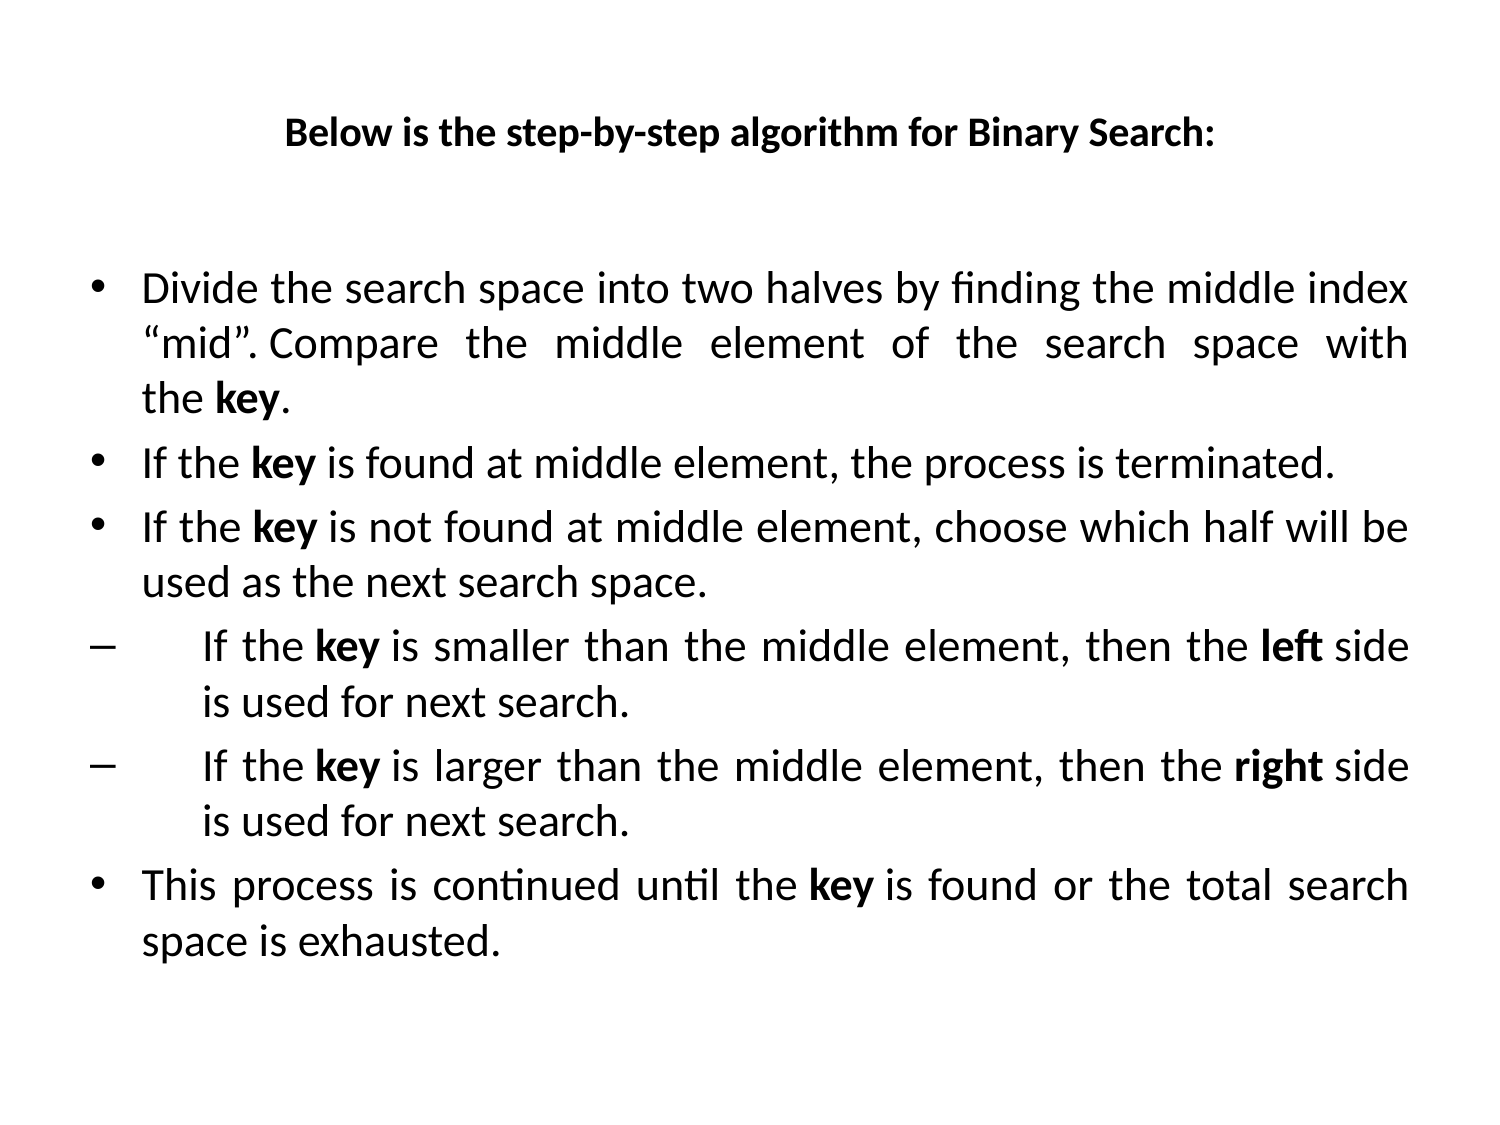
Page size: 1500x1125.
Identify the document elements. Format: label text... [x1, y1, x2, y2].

list Divide the search space into two halves by finding the middle index “mid”. Compare the middle element of the search space with the key. If the key is found at middle element, the process is terminated. If the key is not found at middle element, choose which half will be used as the next search space. If the key is smaller than the middle element, then the left side is used for next search. If the key is larger than the middle element, then the right side is used for next search. This process is continued until the key is found or the total search space is exhausted. [75, 249, 1425, 1005]
title Below is the step-by-step algorithm for Binary Search: [75, 45, 1425, 213]
